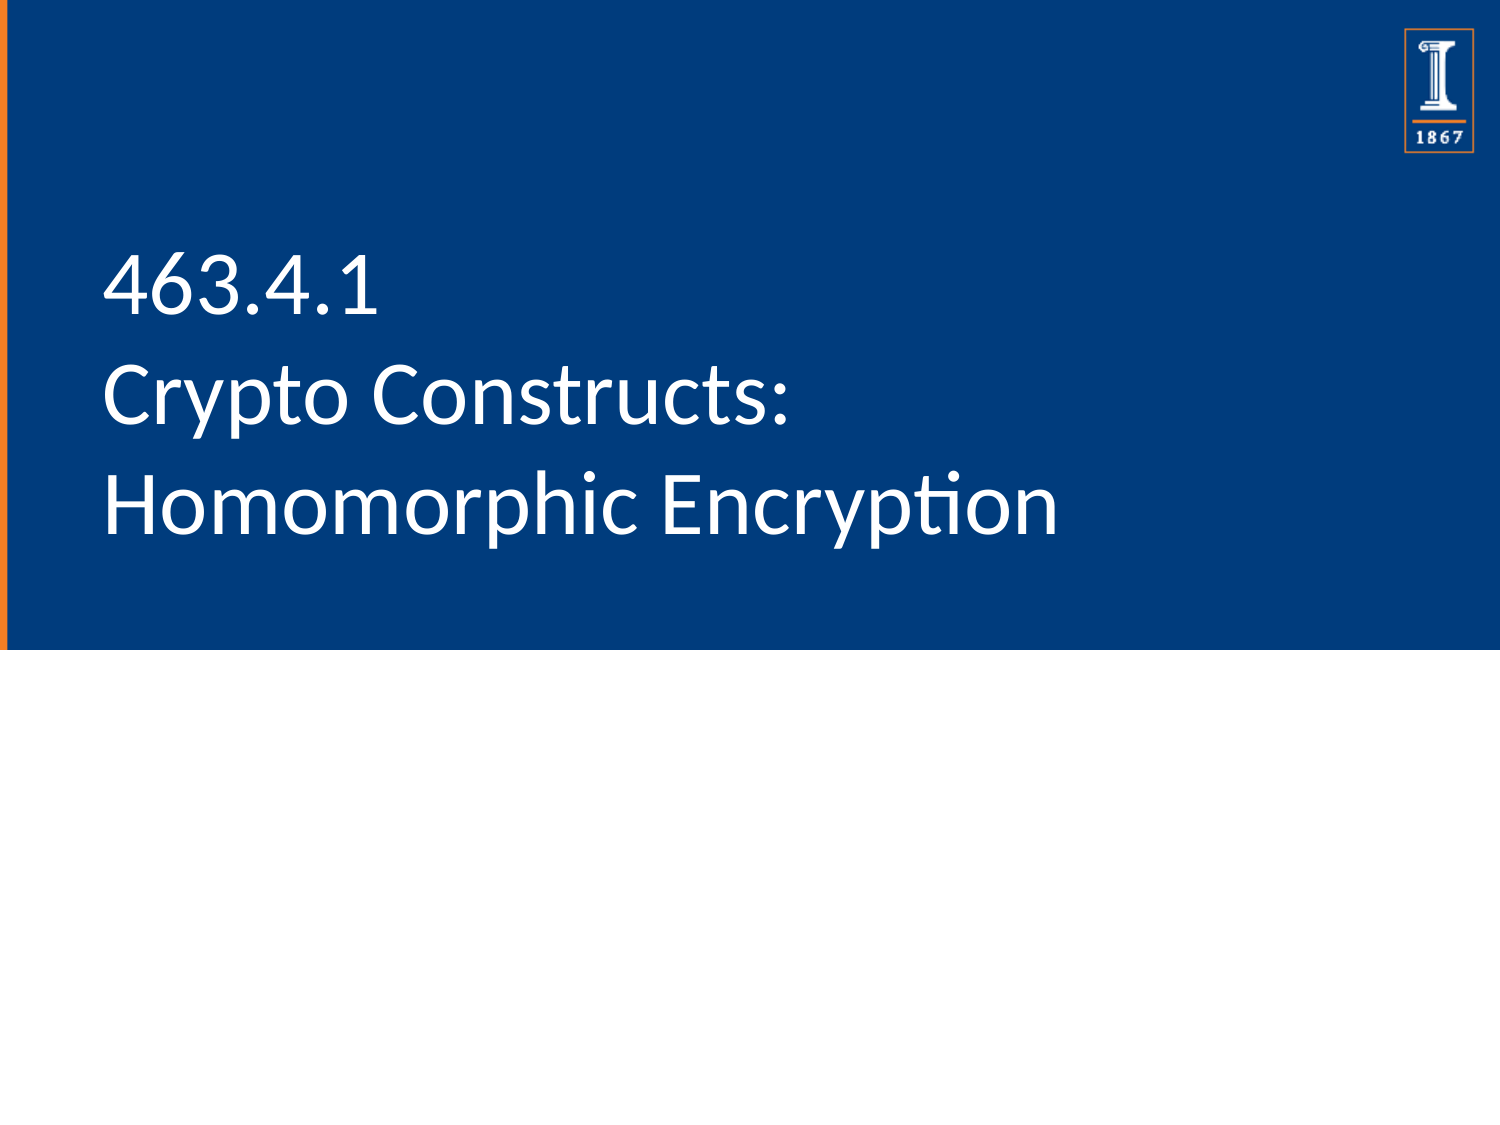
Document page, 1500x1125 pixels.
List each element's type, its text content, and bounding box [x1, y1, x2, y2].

picture [1400, 24, 1479, 158]
title 463.4.1 Crypto Constructs: Homomorphic Encryption [87, 249, 1325, 525]
